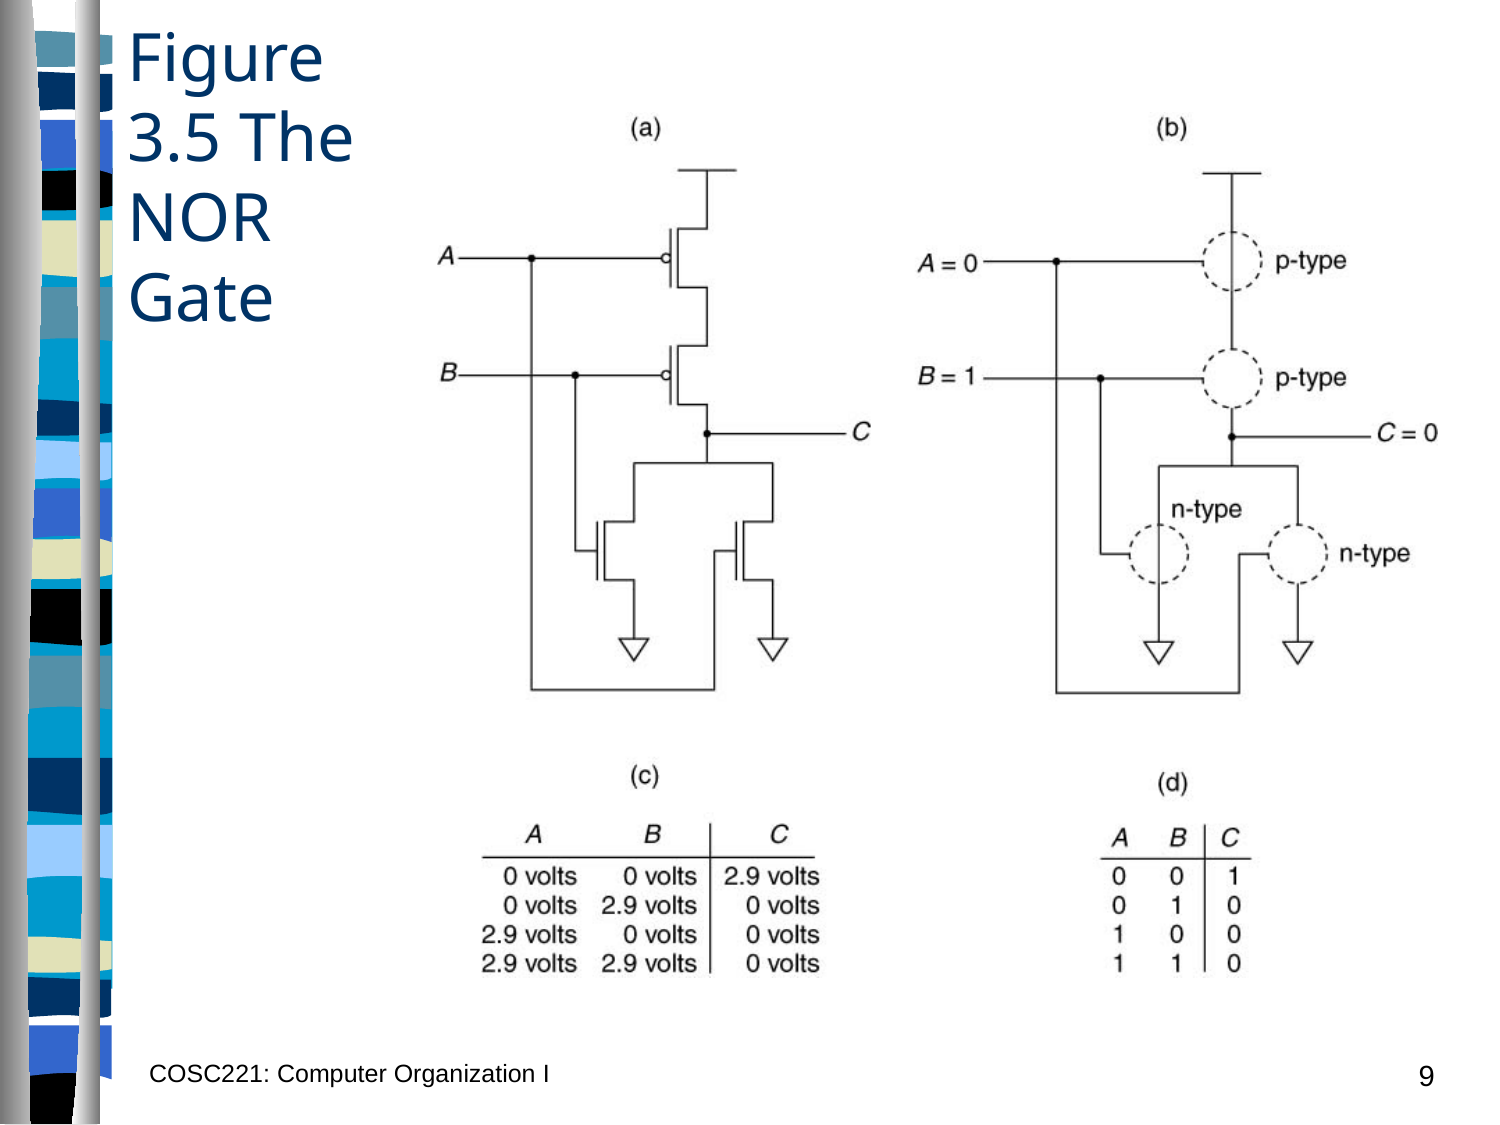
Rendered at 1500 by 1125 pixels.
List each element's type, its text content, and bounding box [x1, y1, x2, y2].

slide_number 9 [1137, 1049, 1451, 1101]
title Figure 3.5 The NOR Gate [112, 50, 450, 300]
footer COSC221: Computer Organization I [112, 1049, 588, 1101]
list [437, 112, 1438, 979]
